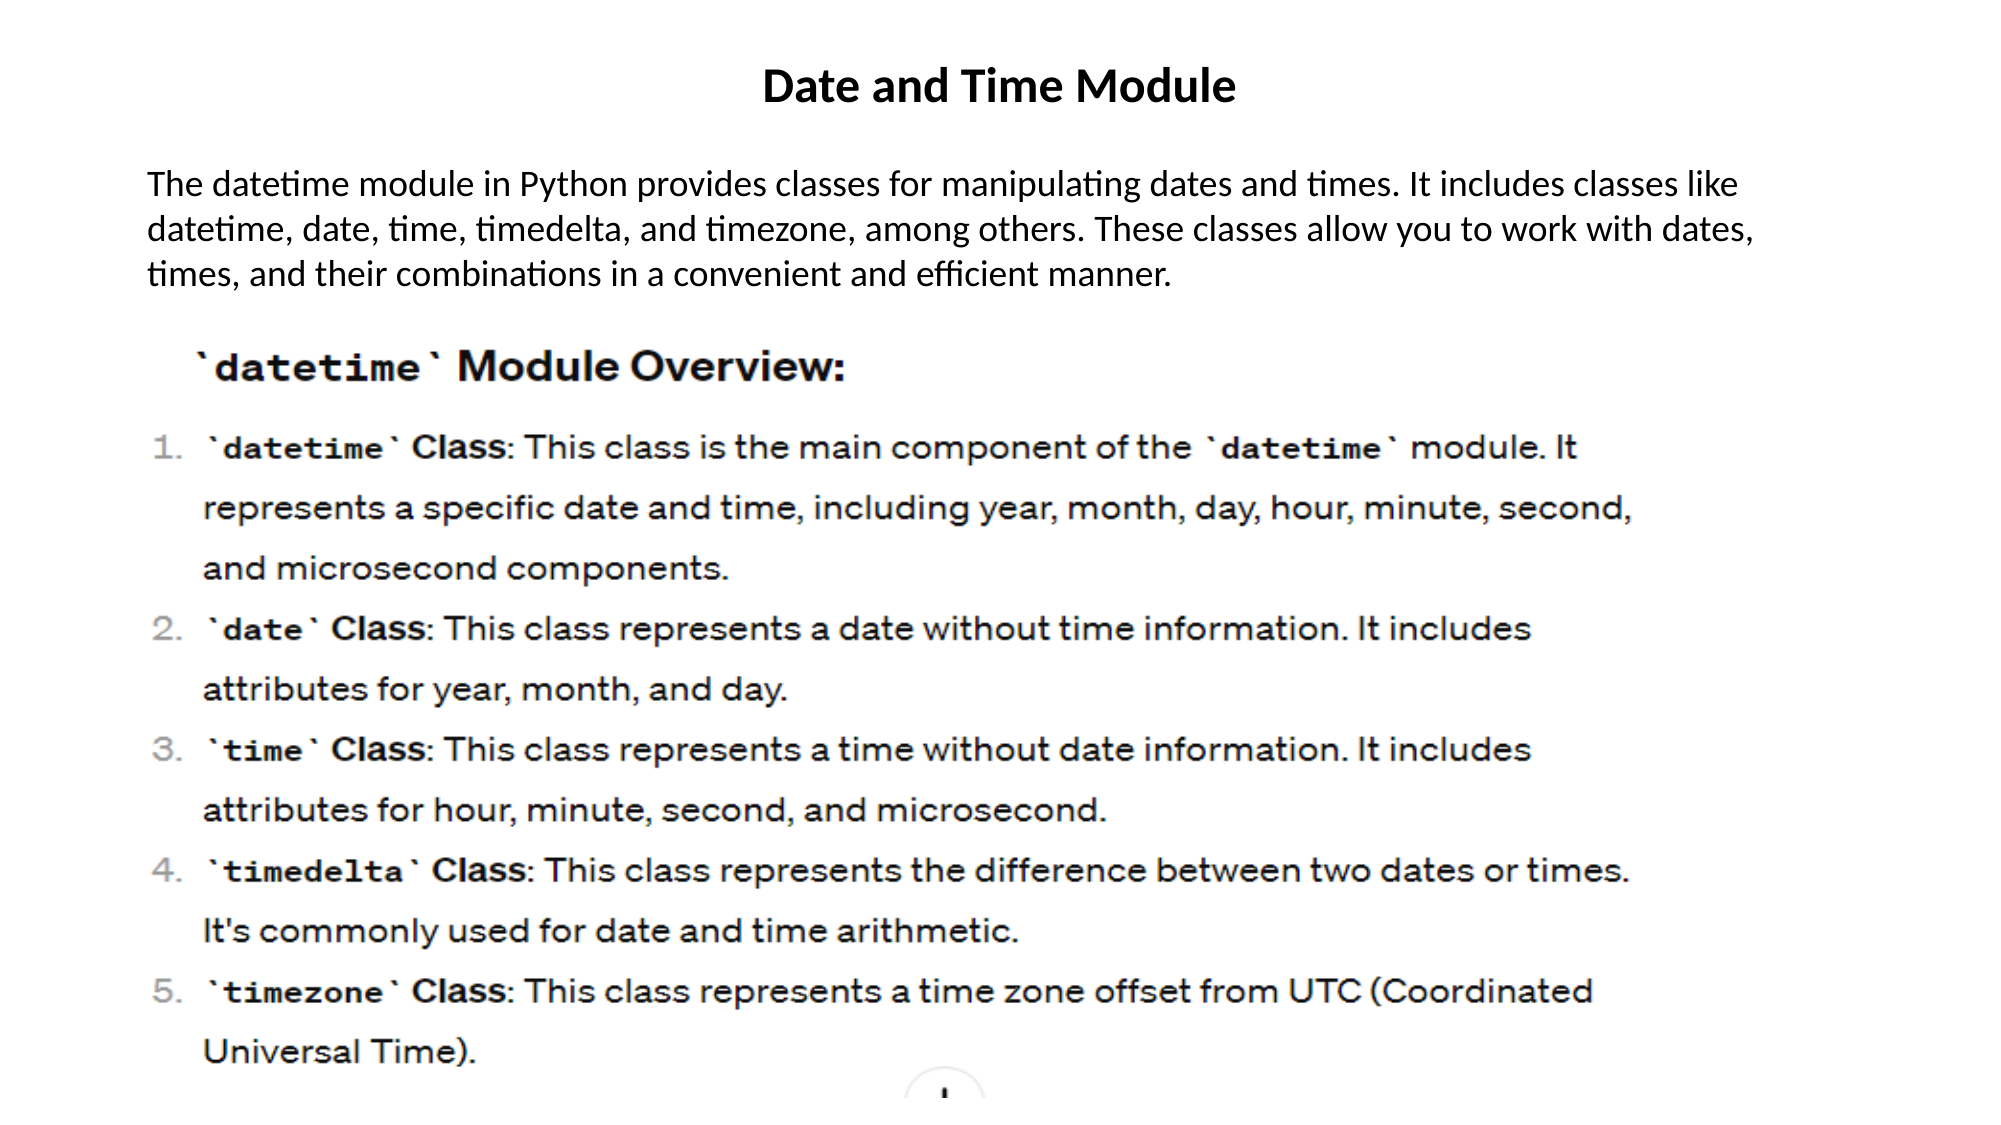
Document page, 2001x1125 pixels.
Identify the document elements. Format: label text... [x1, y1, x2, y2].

text_box The datetime module in Python provides classes for manipulating dates and times. It includes classes like datetime, date, time, timedelta, and timezone, among others. These classes allow you to work with dates, times, and their combinations in a convenient and efficient manner. [132, 151, 1817, 302]
text_box Date and Time Module [675, 45, 1325, 121]
picture [132, 333, 1718, 1098]
